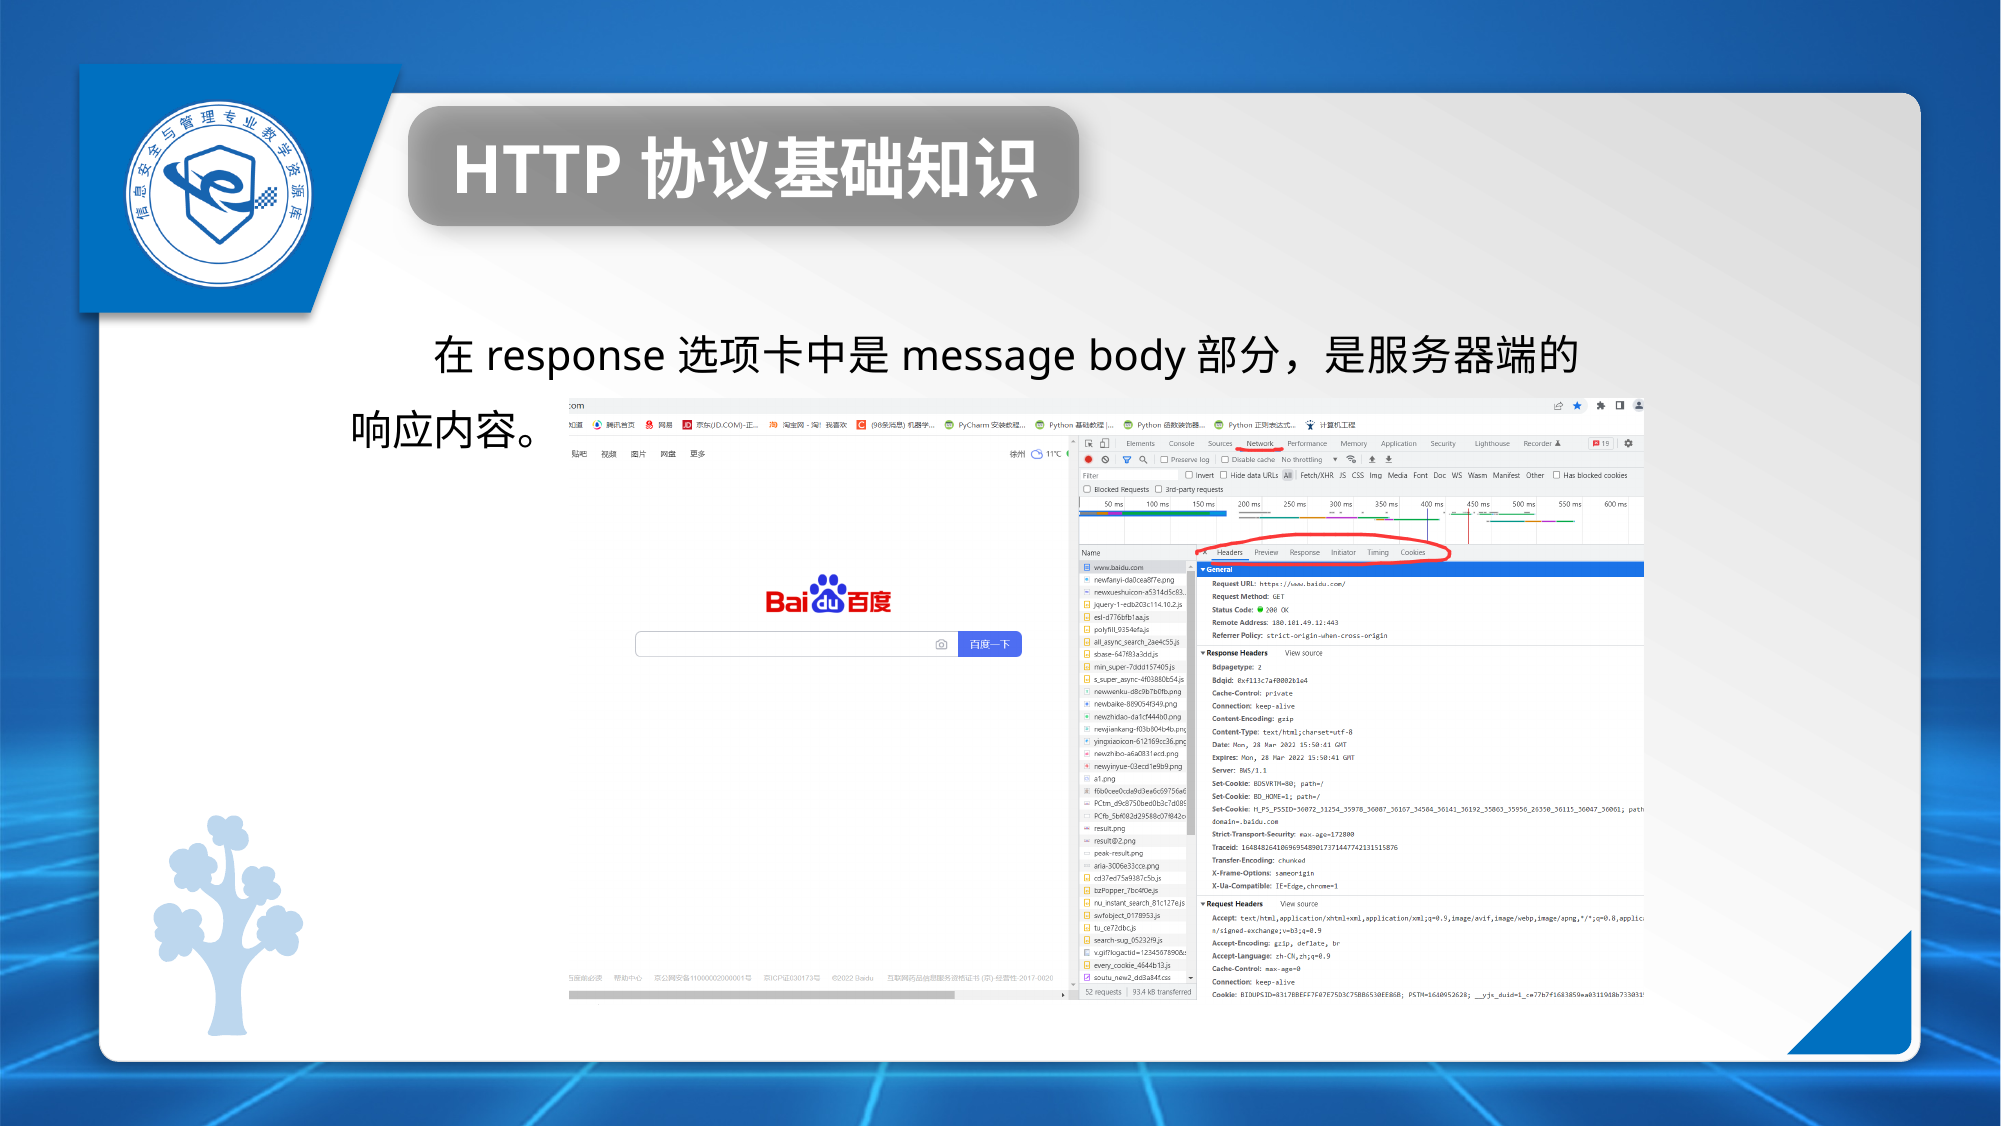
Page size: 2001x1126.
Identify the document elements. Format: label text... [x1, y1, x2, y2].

text_box [207, 815, 249, 851]
text_box [168, 843, 218, 893]
text_box 在response选项卡中是message body部分，是服务器端的响应内容。 [335, 296, 1596, 462]
picture [0, 0, 2001, 1126]
text_box [256, 905, 304, 957]
text_box [241, 866, 282, 906]
text_box [153, 903, 205, 962]
text_box HTTP协议基础知识 [437, 118, 1056, 214]
text_box [178, 836, 281, 1036]
text_box [406, 104, 1081, 228]
